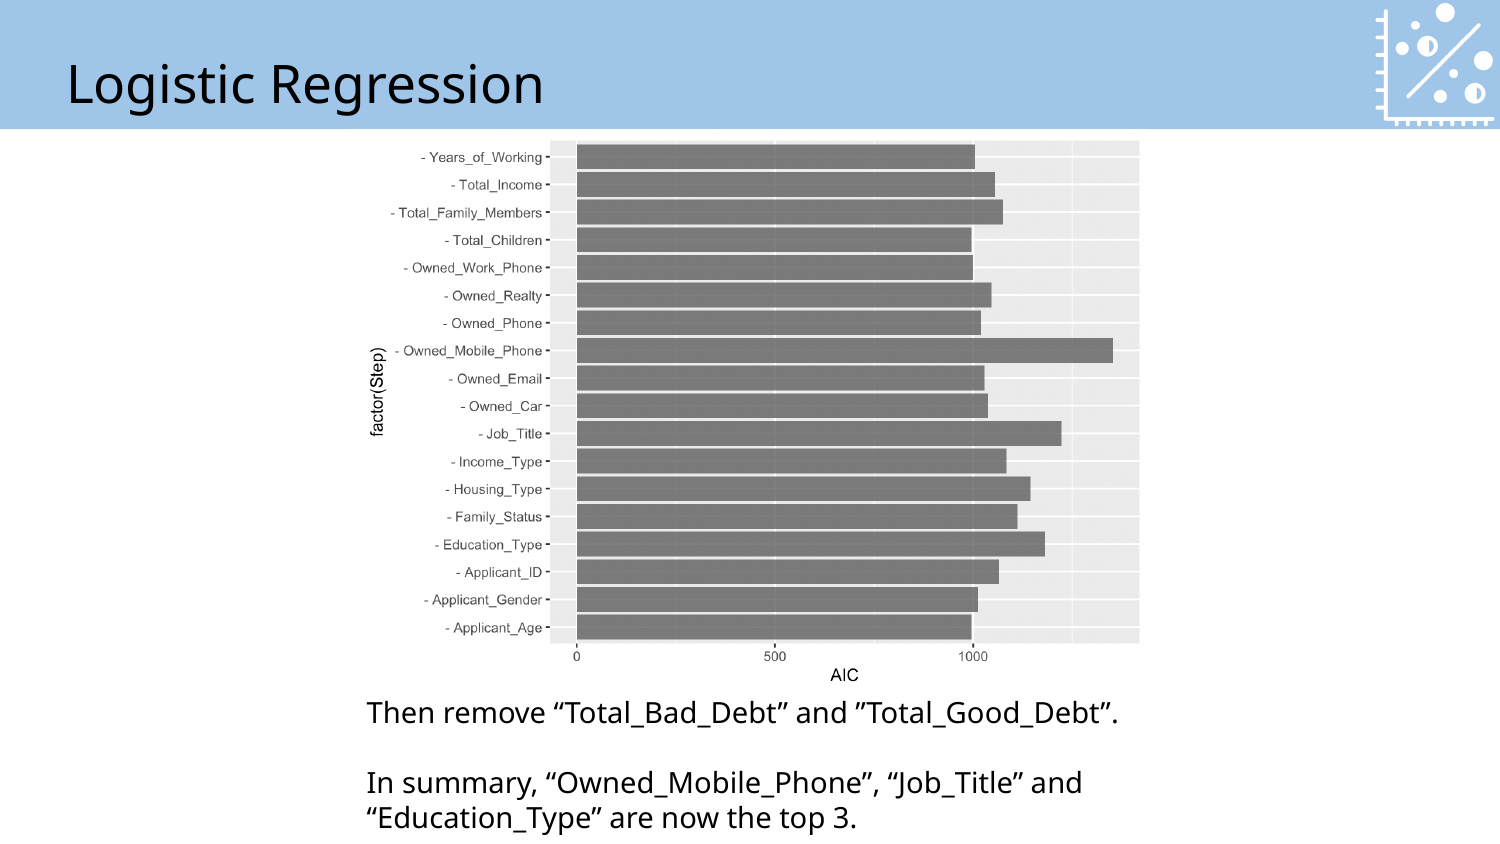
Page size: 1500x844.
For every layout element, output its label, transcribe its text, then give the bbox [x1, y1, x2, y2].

text_box Then remove “Total_Bad_Debt” and ”Total_Good_Debt”. In summary, “Owned_Mobile_Phone”, “Job_Title” and “Education_Type” are now the top 3. [351, 696, 1149, 844]
text_box [0, 0, 1368, 130]
picture [351, 128, 1149, 690]
picture [1370, 0, 1500, 130]
title Logistic Regression [51, 35, 1365, 130]
